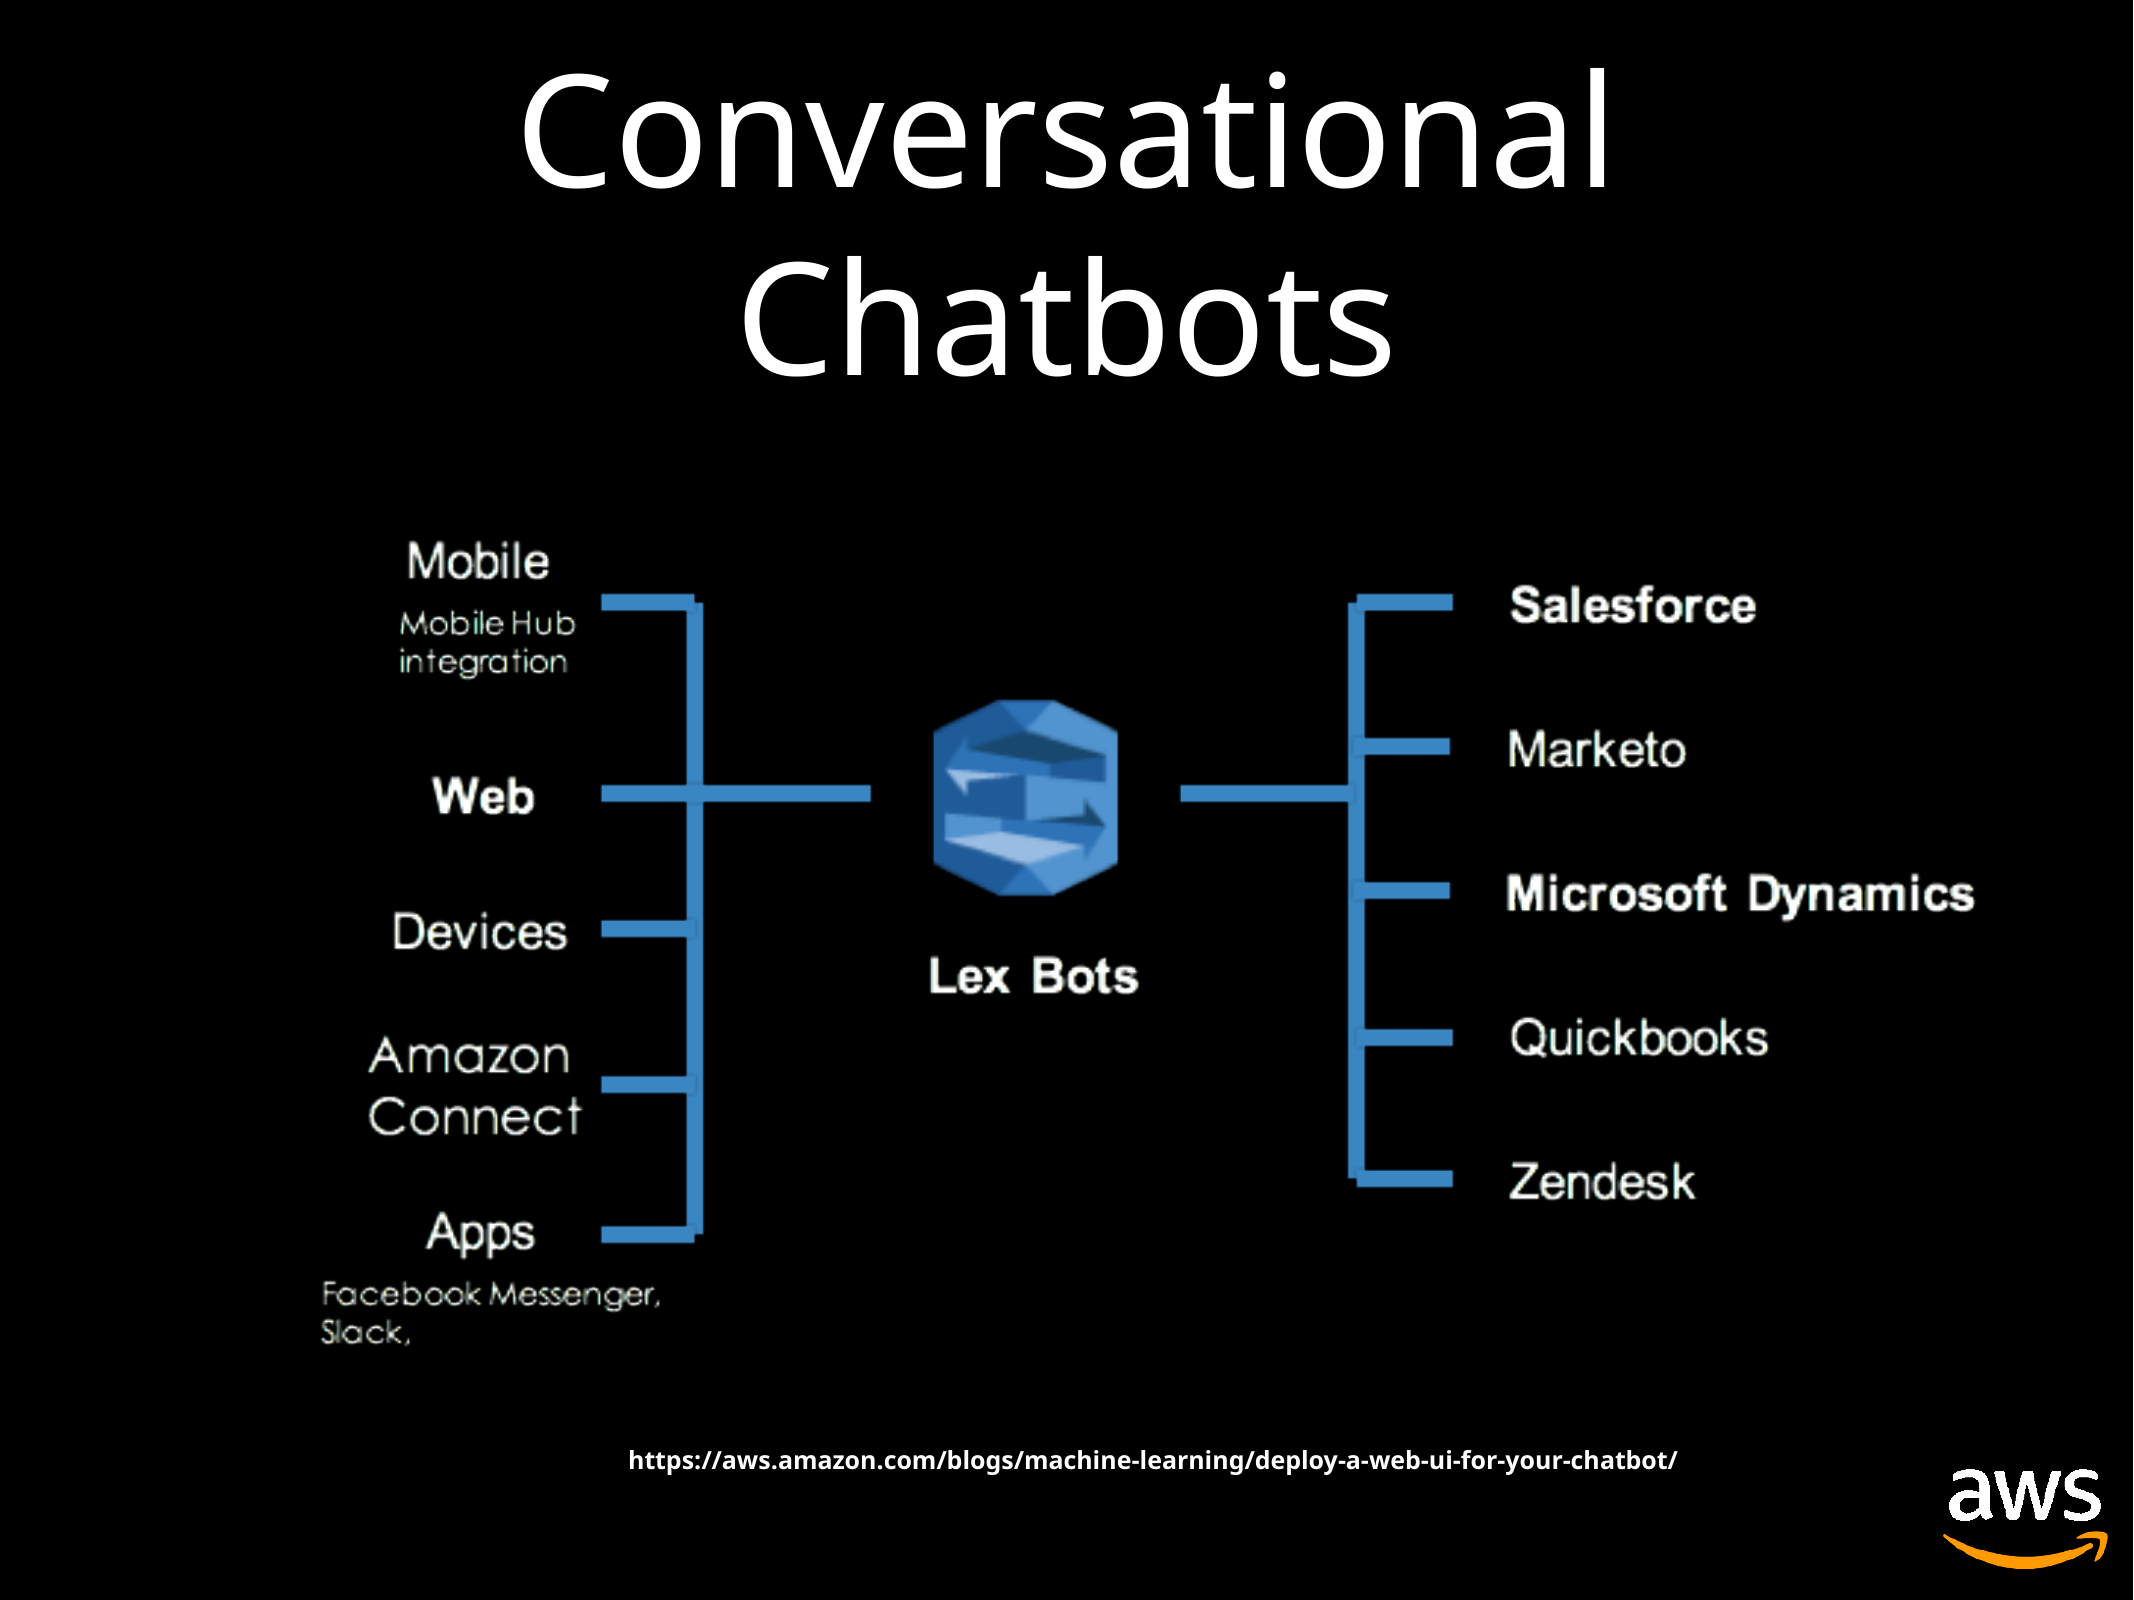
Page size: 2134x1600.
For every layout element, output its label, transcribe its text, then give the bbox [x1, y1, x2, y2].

picture [1916, 1457, 2134, 1580]
picture [301, 515, 2007, 1368]
text_box https://aws.amazon.com/blogs/machine-learning/deploy-a-web-ui-for-your-chatbot/ [619, 1436, 1689, 1483]
title Conversational Chatbots [155, 41, 1978, 397]
